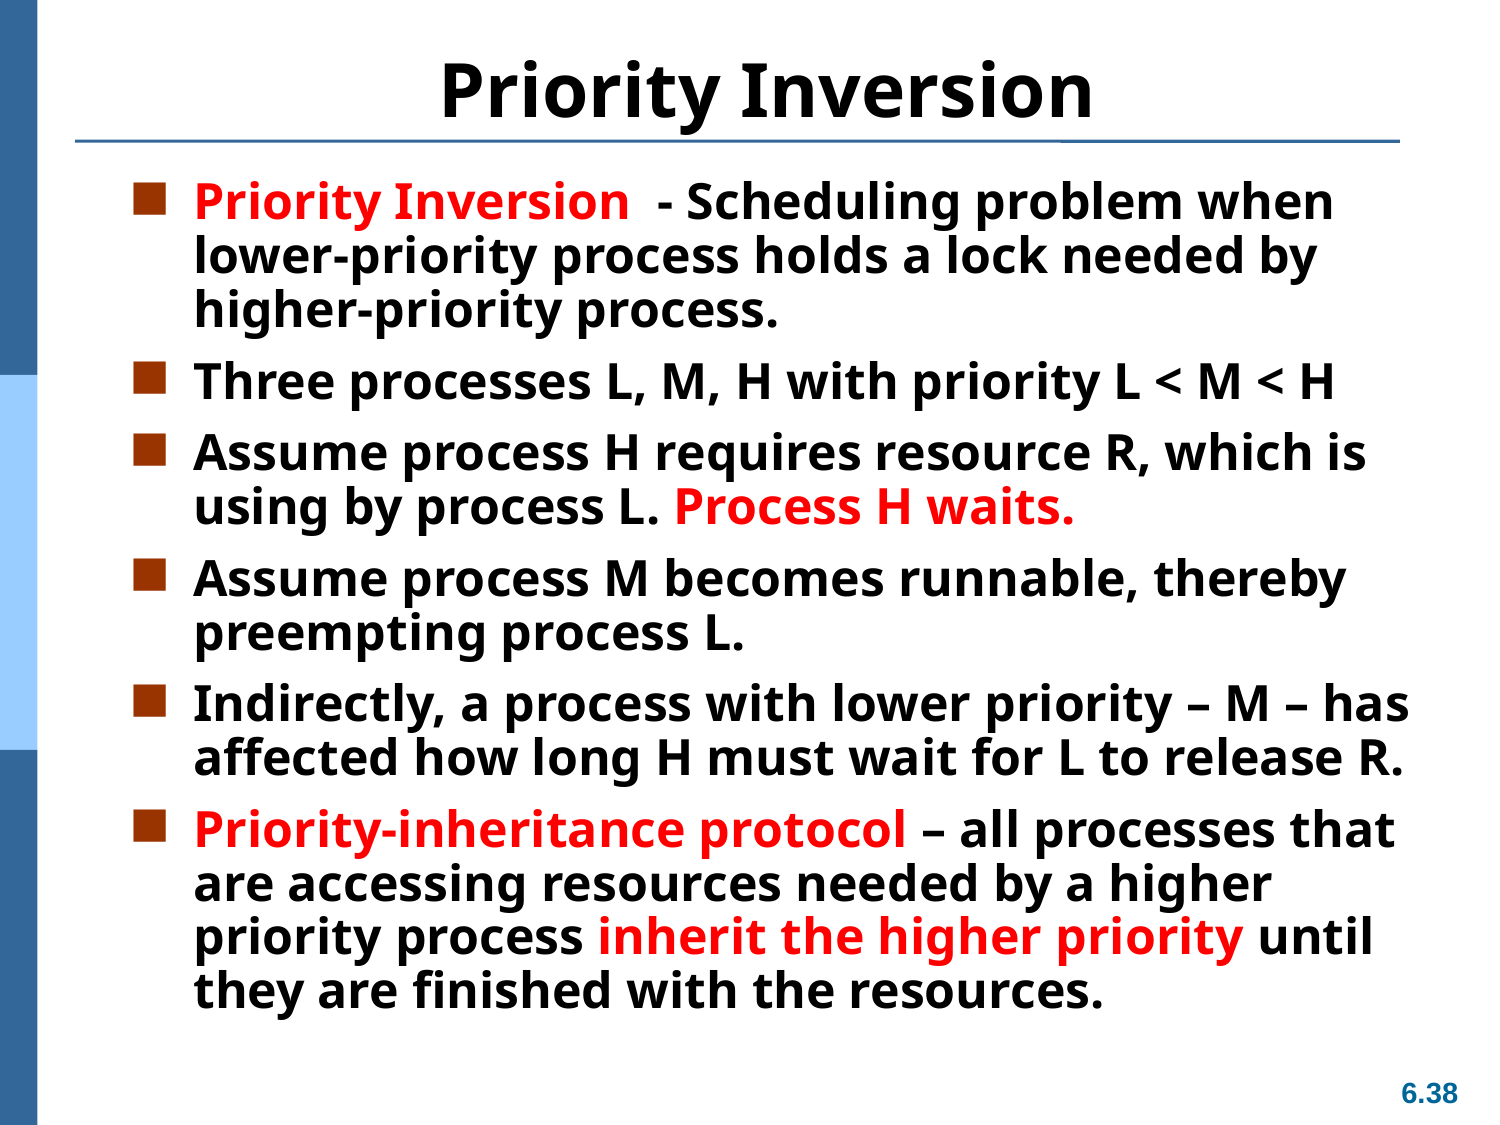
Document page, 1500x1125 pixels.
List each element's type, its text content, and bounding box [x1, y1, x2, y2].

title Priority Inversion [92, 45, 1443, 141]
list Priority Inversion - Scheduling problem when lower-priority process holds a lock needed by higher-priority process. Three processes L, M, H with priority L < M < H Assume process H requires resource R, which is using by process L. Process H waits. Assume process M becomes runnable, thereby preempting process L. Indirectly, a process with lower priority – M – has affected how long H must wait for L to release R. Priority-inheritance protocol – all processes that are accessing resources needed by a higher priority process inherit the higher priority until they are finished with the resources. [121, 168, 1473, 936]
